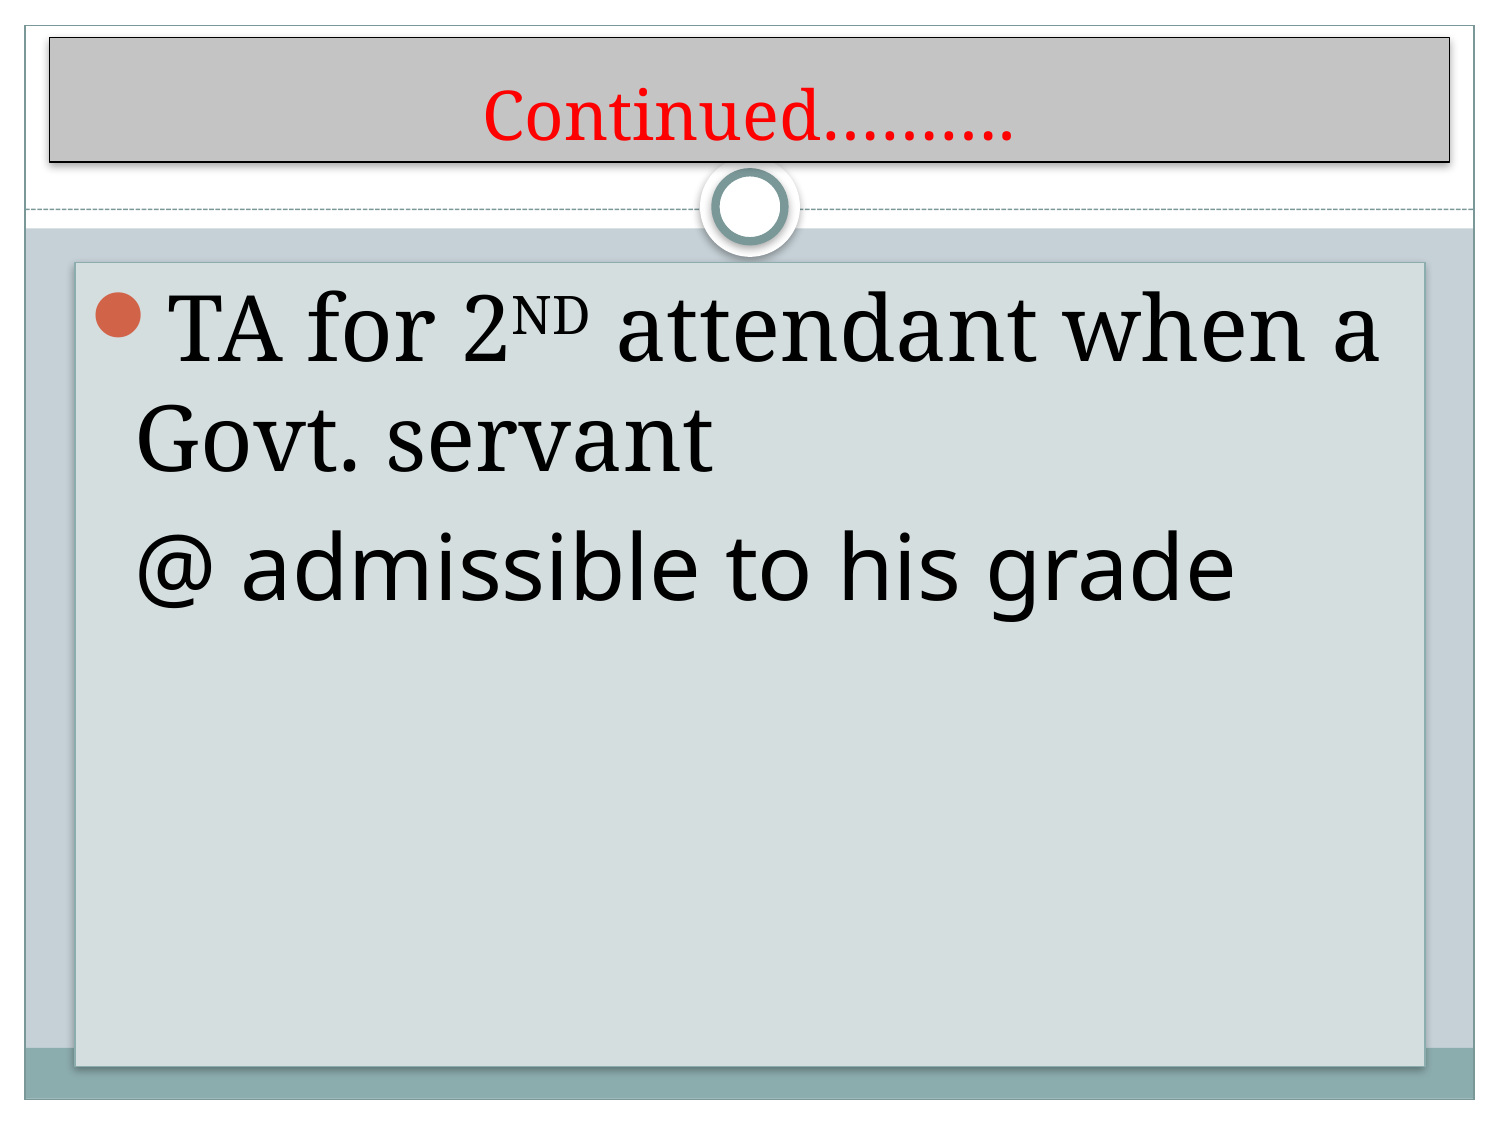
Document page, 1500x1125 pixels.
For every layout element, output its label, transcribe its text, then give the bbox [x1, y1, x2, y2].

list TA for 2ND attendant when a Govt. servant @ admissible to his grade [74, 262, 1426, 1067]
title Continued………. [49, 37, 1450, 163]
